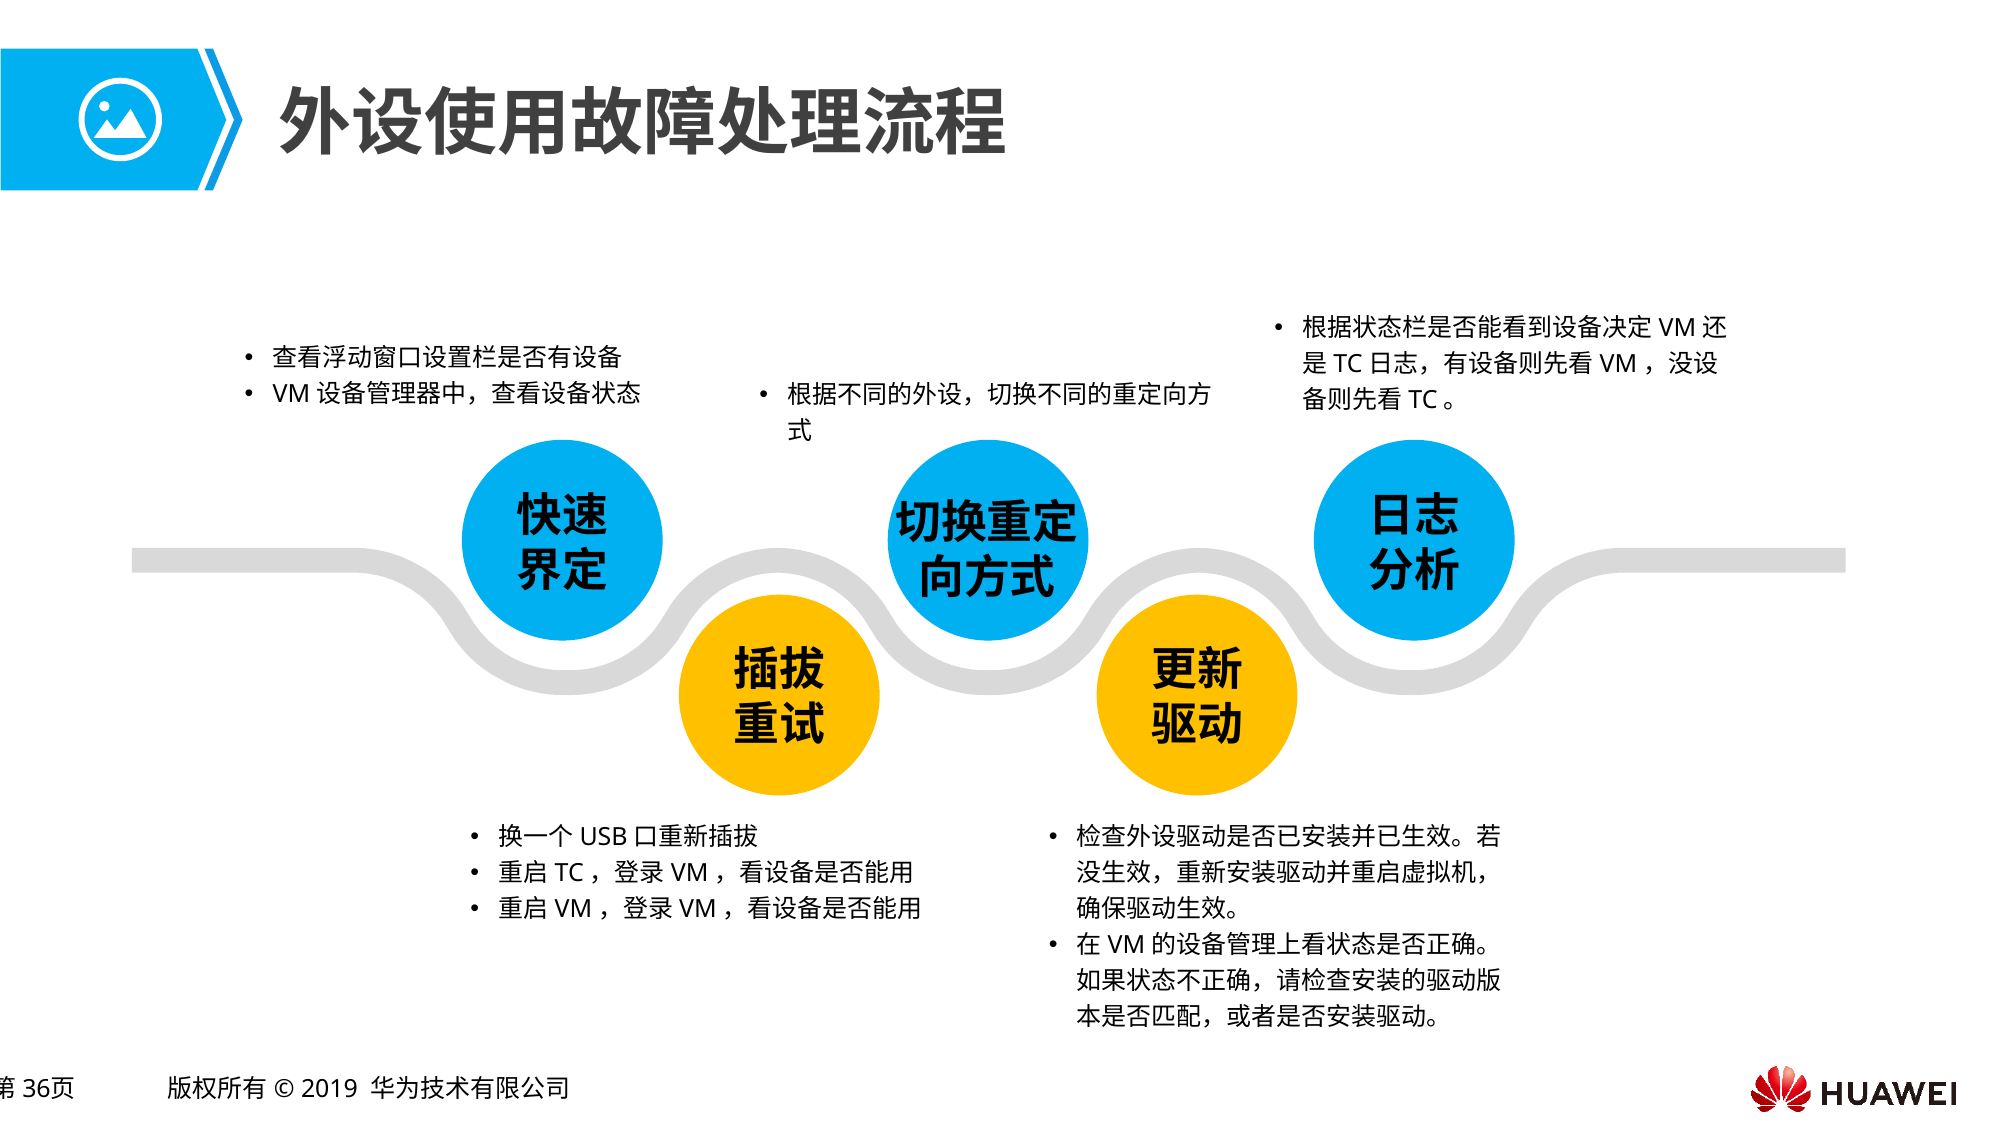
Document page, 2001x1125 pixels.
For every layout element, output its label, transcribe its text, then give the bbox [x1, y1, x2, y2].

text_box 检查外设驱动是否已安装并已生效。若没生效，重新安装驱动并重启虚拟机，确保驱动生效。 在VM的设备管理上看状态是否正确。如果状态不正确，请检查安装的驱动版本是否匹配，或者是否安装驱动。 [1037, 809, 1515, 970]
text_box 查看浮动窗口设置栏是否有设备 VM设备管理器中，查看设备状态 [233, 330, 711, 491]
text_box 更新驱动 [1096, 594, 1298, 796]
text_box 插拔重试 [678, 594, 880, 796]
text_box 换一个USB口重新插拔 重启TC，登录VM，看设备是否能用 重启VM，登录VM，看设备是否能用 [459, 809, 937, 970]
text_box [131, 547, 1846, 696]
text_box 切换重定 向方式 [880, 528, 1093, 611]
text_box [916, 611, 1060, 641]
text_box 快速界定 [461, 491, 663, 641]
text_box 根据状态栏是否能看到设备决定VM还是TC日志，有设备则先看VM，没设备则先看TC。 [1263, 299, 1741, 461]
text_box 根据不同的外设，切换不同的重定向方式 [748, 367, 1226, 528]
text_box 日志分析 [1313, 461, 1515, 641]
title 外设使用故障处理流程 [261, 67, 1875, 173]
picture [1751, 1066, 1956, 1112]
